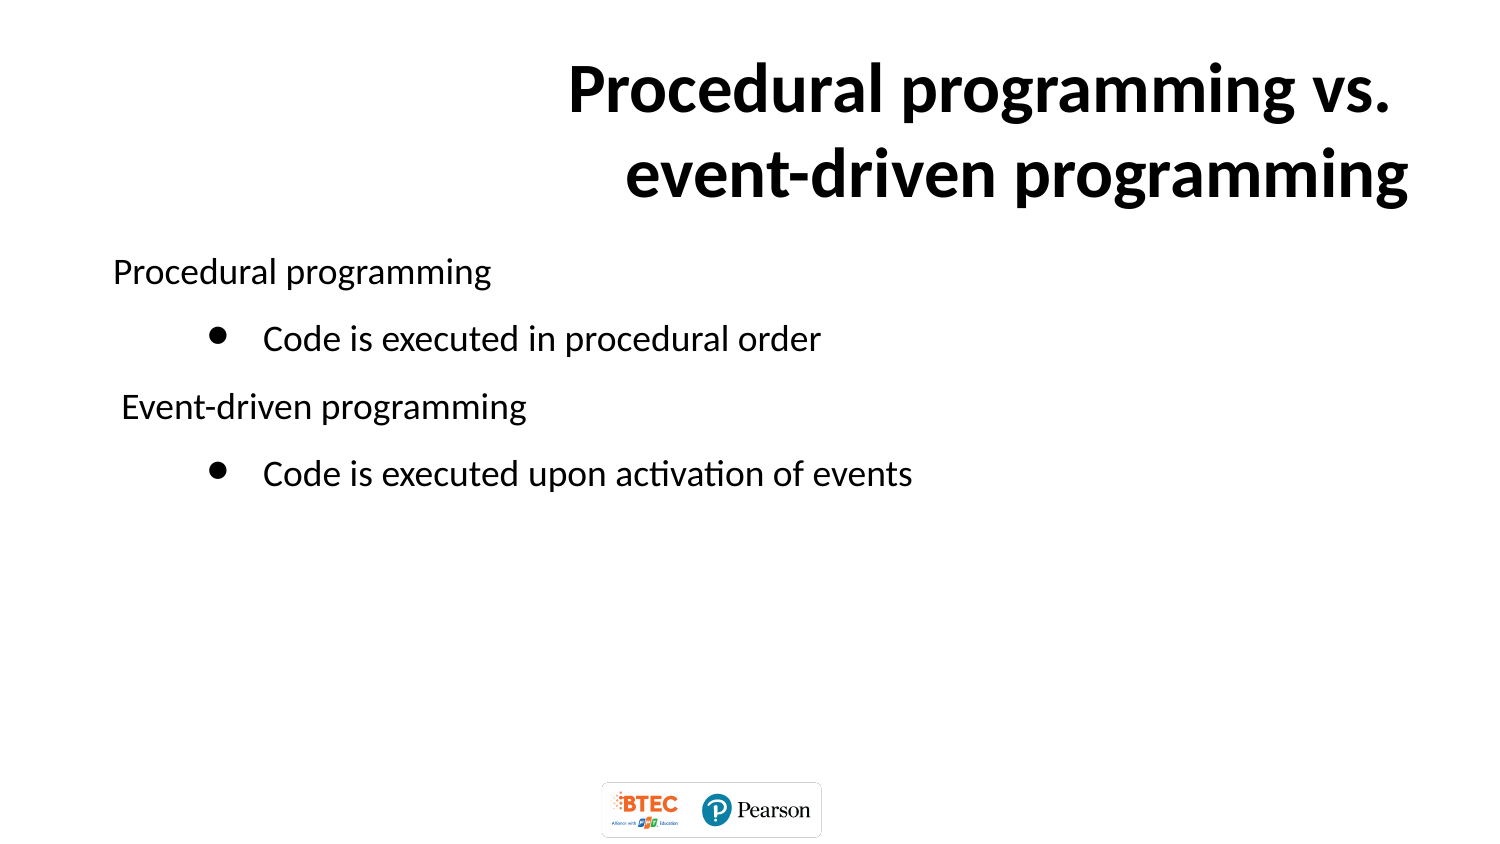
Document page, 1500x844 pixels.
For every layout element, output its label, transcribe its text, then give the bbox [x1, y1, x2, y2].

title Procedural programming vs. event-driven programming [75, 33, 1425, 175]
picture [597, 778, 826, 842]
text_box Procedural programming Code is executed in procedural order Event-driven programming Code is executed upon activation of events [98, 209, 1402, 600]
